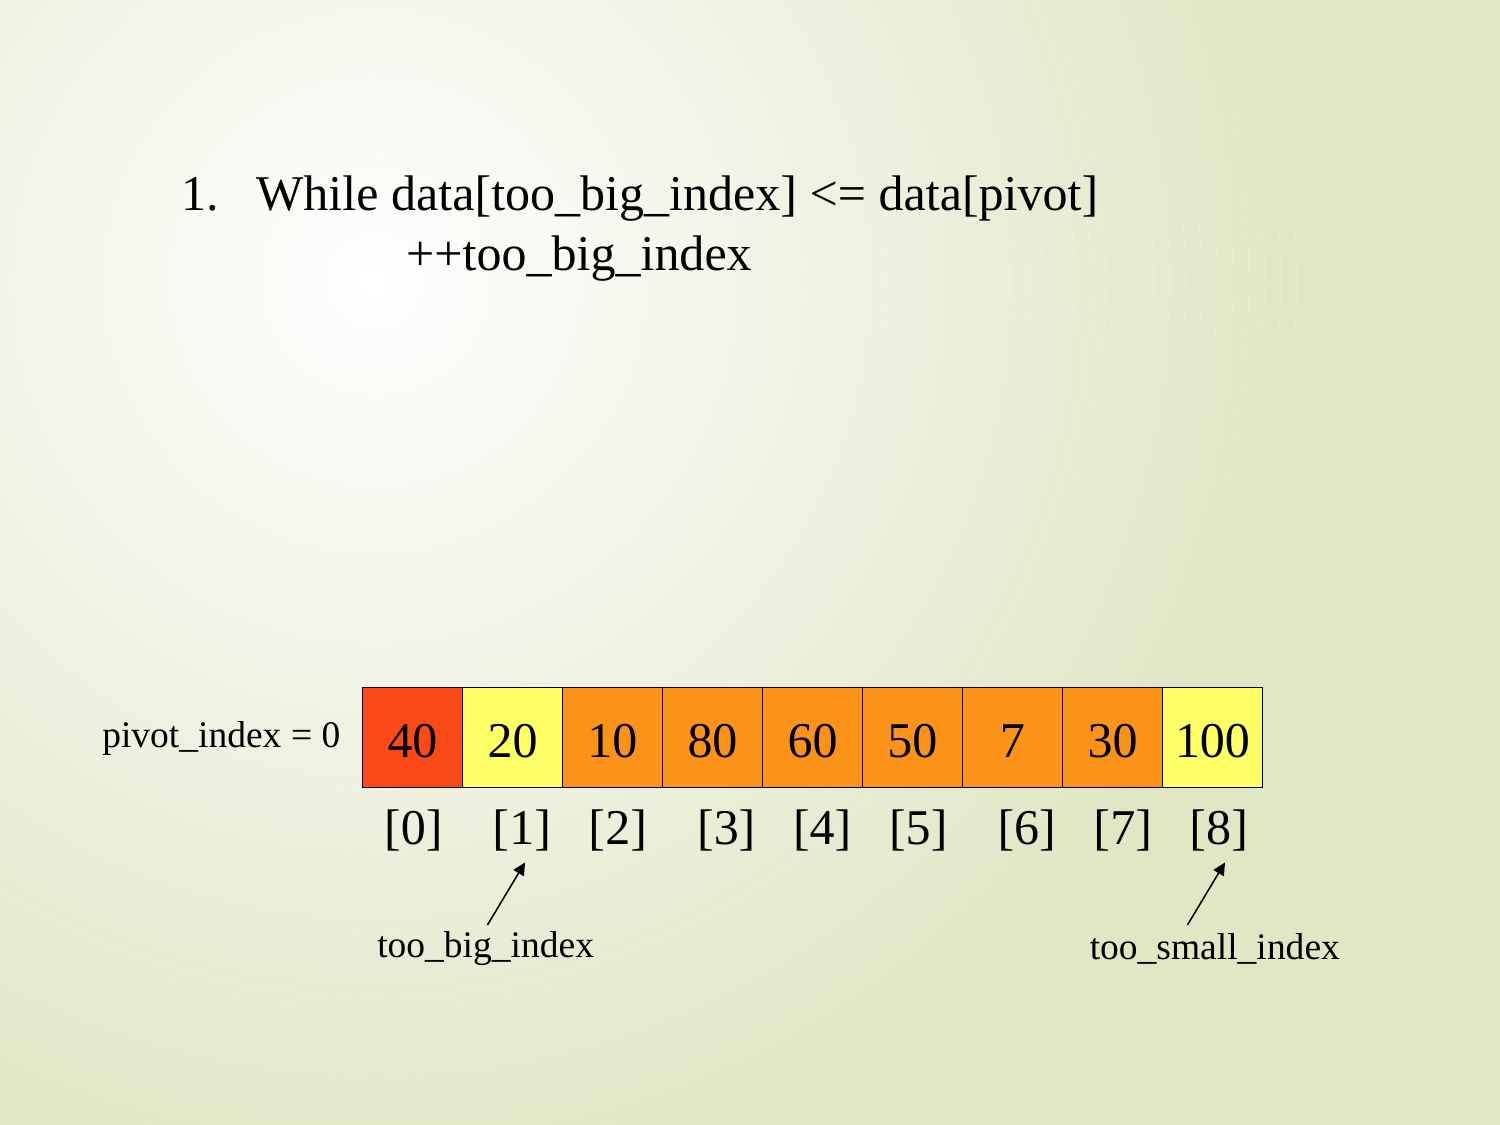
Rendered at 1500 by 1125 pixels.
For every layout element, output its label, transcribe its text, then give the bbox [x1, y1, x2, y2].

text_box [1187, 862, 1225, 926]
text_box 7 [962, 687, 1062, 787]
text_box pivot_index = 0 [87, 702, 356, 762]
text_box too_small_index [1074, 914, 1425, 975]
text_box 50 [862, 687, 962, 787]
text_box 40 [362, 687, 462, 788]
text_box 10 [562, 687, 662, 787]
text_box [487, 862, 526, 926]
text_box too_big_index [362, 912, 838, 973]
text_box [0] [1] [2] [3] [4] [5] [6] [7] [8] [369, 787, 1263, 863]
text_box 100 [1162, 687, 1263, 787]
text_box 60 [762, 687, 862, 787]
text_box 20 [462, 687, 562, 787]
text_box 80 [662, 687, 762, 787]
text_box 30 [1062, 687, 1162, 787]
text_box While data[too_big_index] <= data[pivot] ++too_big_index [166, 152, 1114, 348]
